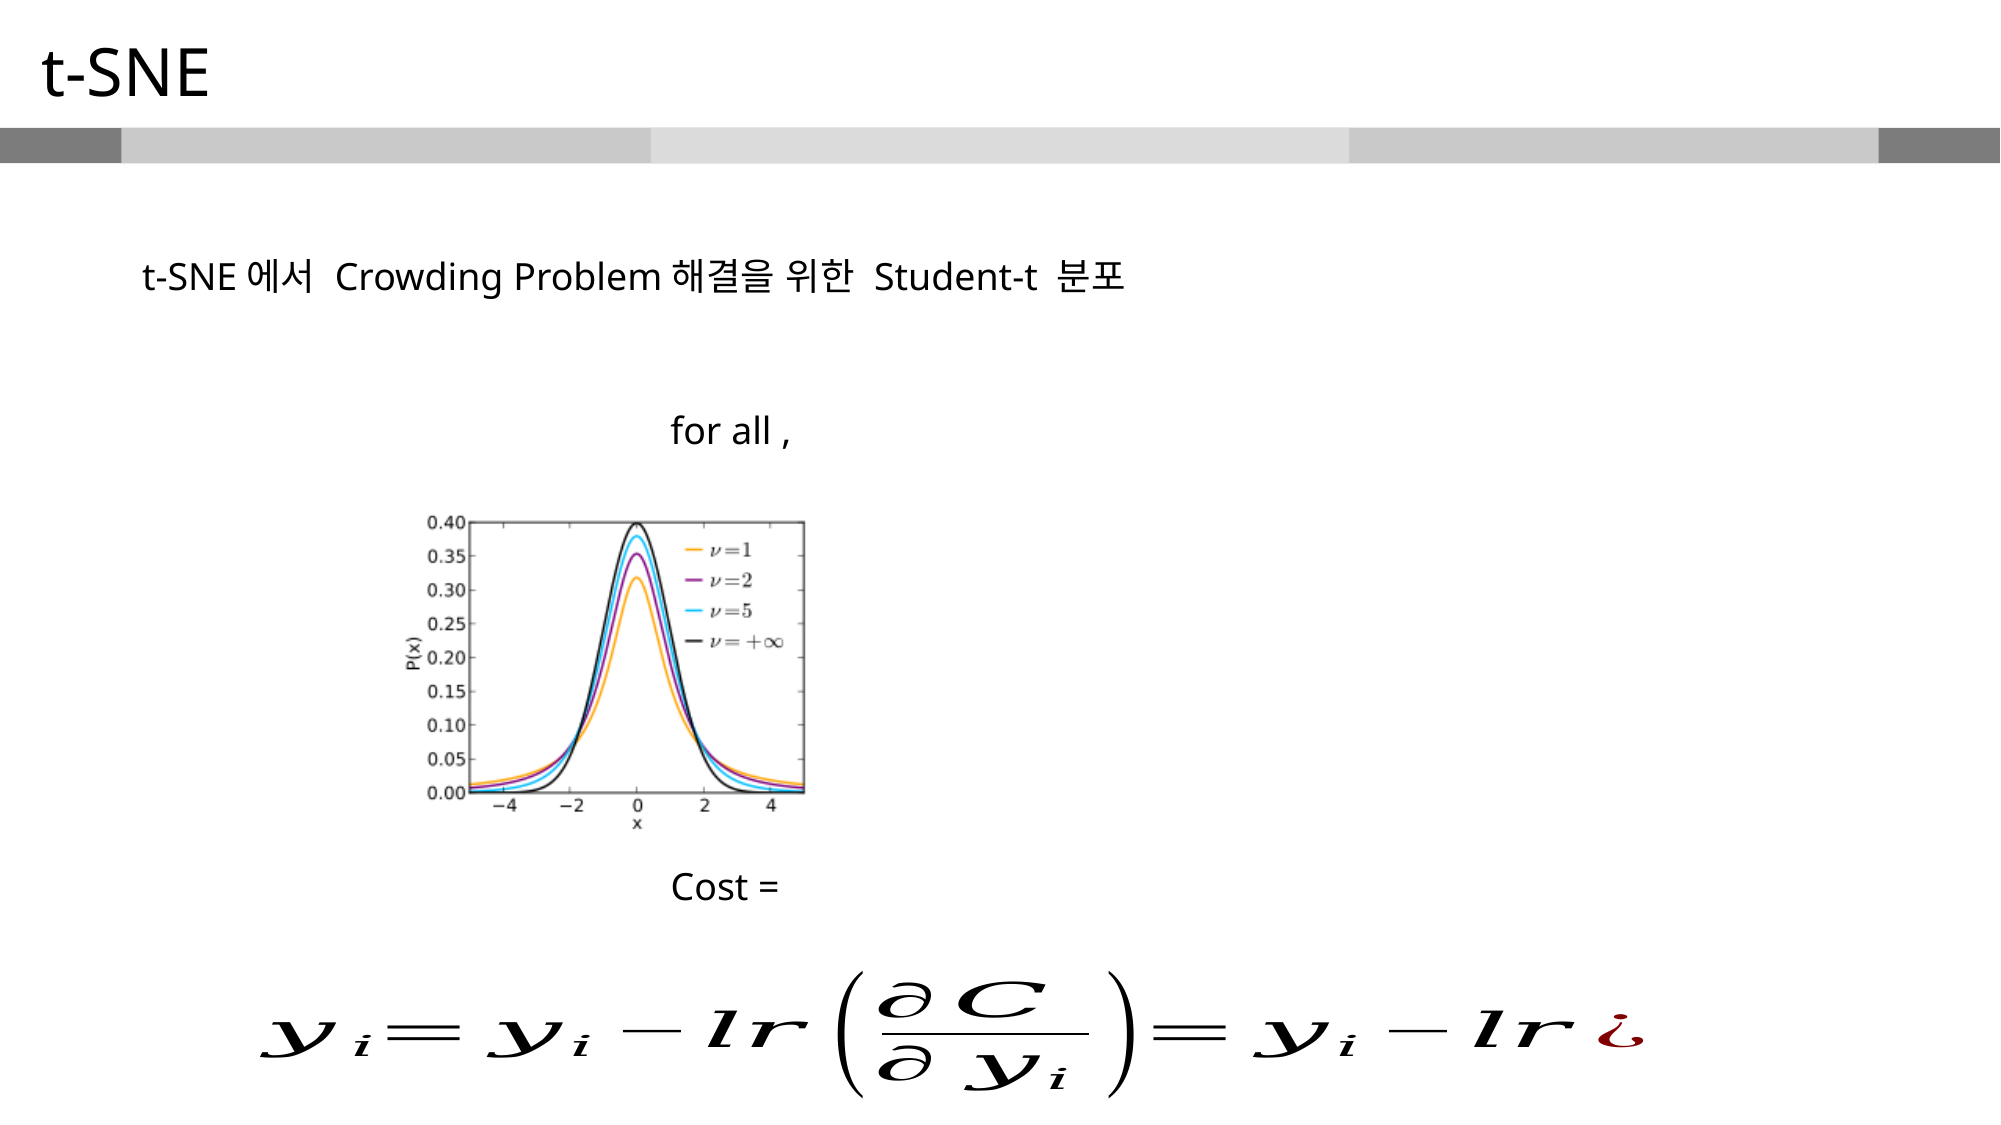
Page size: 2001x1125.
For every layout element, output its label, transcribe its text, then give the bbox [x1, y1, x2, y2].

text_box t-SNE에서 Crowding Problem해결을 위한 Student-t 분포 [127, 223, 1873, 306]
picture [398, 499, 821, 837]
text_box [0, 127, 2000, 164]
text_box t-SNE [26, 22, 919, 117]
